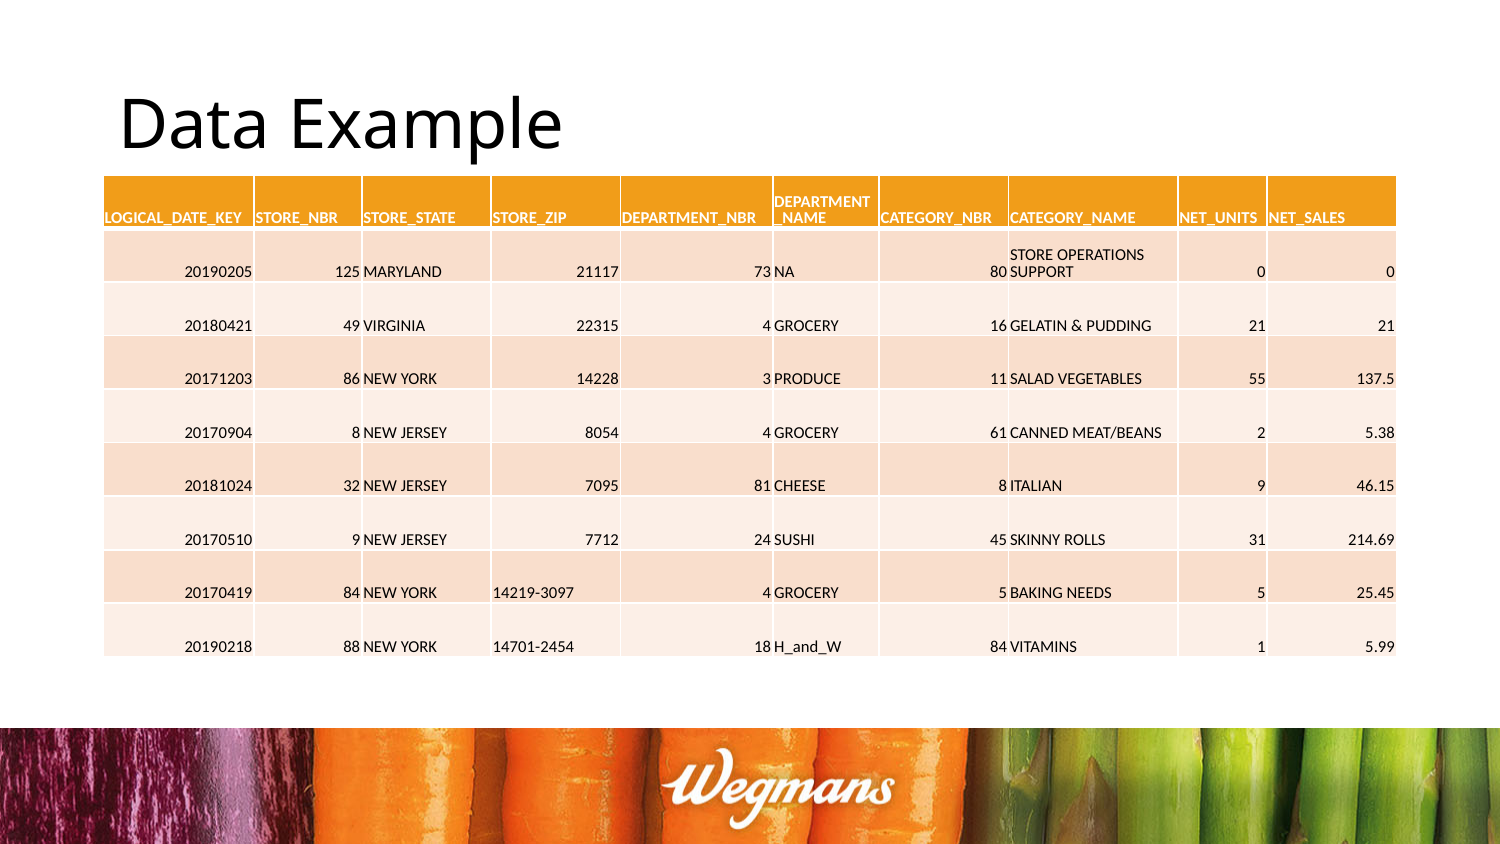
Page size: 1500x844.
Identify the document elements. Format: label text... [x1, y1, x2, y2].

table_cell 14228 [492, 336, 620, 388]
table_cell CHEESE [774, 443, 878, 495]
table_cell 55 [1179, 336, 1266, 388]
table_cell 80 [880, 231, 1008, 281]
table_cell STORE OPERATIONS SUPPORT [1009, 231, 1177, 281]
table_cell 31 [1179, 497, 1266, 549]
table_cell 84 [880, 604, 1008, 656]
table_cell 24 [621, 497, 772, 549]
table_cell 7095 [492, 443, 620, 495]
table_header NET_SALES [1268, 176, 1396, 226]
table_cell GROCERY [774, 283, 878, 335]
table_cell 49 [255, 283, 361, 335]
table_cell H_and_W [774, 604, 878, 656]
table_cell SUSHI [774, 497, 878, 549]
table_cell 0 [1179, 231, 1266, 281]
table_cell CANNED MEAT/BEANS [1009, 390, 1177, 442]
table_cell 9 [255, 497, 361, 549]
table_cell 20170510 [104, 497, 253, 549]
table_cell 20170904 [104, 390, 253, 442]
table_cell 86 [255, 336, 361, 388]
table_header STORE_STATE [363, 176, 490, 226]
table_cell NA [774, 231, 878, 281]
table_cell 2 [1179, 390, 1266, 442]
table_cell 214.69 [1268, 497, 1396, 549]
table_cell NEW JERSEY [363, 390, 490, 442]
table_cell 18 [621, 604, 772, 656]
table_cell 7712 [492, 497, 620, 549]
table_cell 8054 [492, 390, 620, 442]
table_cell 61 [880, 390, 1008, 442]
table_header CATEGORY_NBR [880, 176, 1008, 226]
table_cell 137.5 [1268, 336, 1396, 388]
table_cell 5 [880, 551, 1008, 602]
table_header STORE_NBR [255, 176, 361, 226]
table_cell 14219-3097 [492, 551, 620, 602]
table_cell ITALIAN [1009, 443, 1177, 495]
title Data Example [103, 44, 1397, 174]
table_cell 3 [621, 336, 772, 388]
table_cell 81 [621, 443, 772, 495]
table_cell 4 [621, 283, 772, 335]
table_cell 20180421 [104, 283, 253, 335]
table_cell 8 [255, 390, 361, 442]
table_cell 16 [880, 283, 1008, 335]
table_cell SALAD VEGETABLES [1009, 336, 1177, 388]
table_header DEPARTMENT_NBR [621, 176, 772, 226]
table_cell 88 [255, 604, 361, 656]
table_cell NEW YORK [363, 604, 490, 656]
table_cell NEW JERSEY [363, 443, 490, 495]
table_cell 8 [880, 443, 1008, 495]
table_cell SKINNY ROLLS [1009, 497, 1177, 549]
table_cell 20181024 [104, 443, 253, 495]
table_cell 84 [255, 551, 361, 602]
table_cell VITAMINS [1009, 604, 1177, 656]
table_cell 21 [1268, 283, 1396, 335]
table_cell NEW JERSEY [363, 497, 490, 549]
table_cell BAKING NEEDS [1009, 551, 1177, 602]
table_cell 11 [880, 336, 1008, 388]
table_cell 32 [255, 443, 361, 495]
table_cell 20171203 [104, 336, 253, 388]
picture [0, 728, 1500, 844]
table_cell 22315 [492, 283, 620, 335]
table_header DEPARTMENT_NAME [774, 176, 878, 226]
table_cell VIRGINIA [363, 283, 490, 335]
table_cell GELATIN & PUDDING [1009, 283, 1177, 335]
table_cell 25.45 [1268, 551, 1396, 602]
table_cell GROCERY [774, 551, 878, 602]
table_cell 45 [880, 497, 1008, 549]
table_cell 5 [1179, 551, 1266, 602]
table_cell 20170419 [104, 551, 253, 602]
table_cell 20190205 [104, 231, 253, 281]
table_cell 5.99 [1268, 604, 1396, 656]
table_header STORE_ZIP [492, 176, 620, 226]
table_header NET_UNITS [1179, 176, 1266, 226]
table_cell PRODUCE [774, 336, 878, 388]
table_cell GROCERY [774, 390, 878, 442]
table_cell NEW YORK [363, 336, 490, 388]
table_header CATEGORY_NAME [1009, 176, 1177, 226]
table_header LOGICAL_DATE_KEY [104, 176, 253, 226]
table_cell 1 [1179, 604, 1266, 656]
table_cell 46.15 [1268, 443, 1396, 495]
table_cell NEW YORK [363, 551, 490, 602]
table_cell MARYLAND [363, 231, 490, 281]
table_cell 5.38 [1268, 390, 1396, 442]
table_cell 0 [1268, 231, 1396, 281]
table_cell 21117 [492, 231, 620, 281]
table_cell 14701-2454 [492, 604, 620, 656]
table_cell 4 [621, 390, 772, 442]
table_cell 21 [1179, 283, 1266, 335]
table_cell 20190218 [104, 604, 253, 656]
table_cell 9 [1179, 443, 1266, 495]
table_cell 125 [255, 231, 361, 281]
table_cell 73 [621, 231, 772, 281]
table_cell 4 [621, 551, 772, 602]
